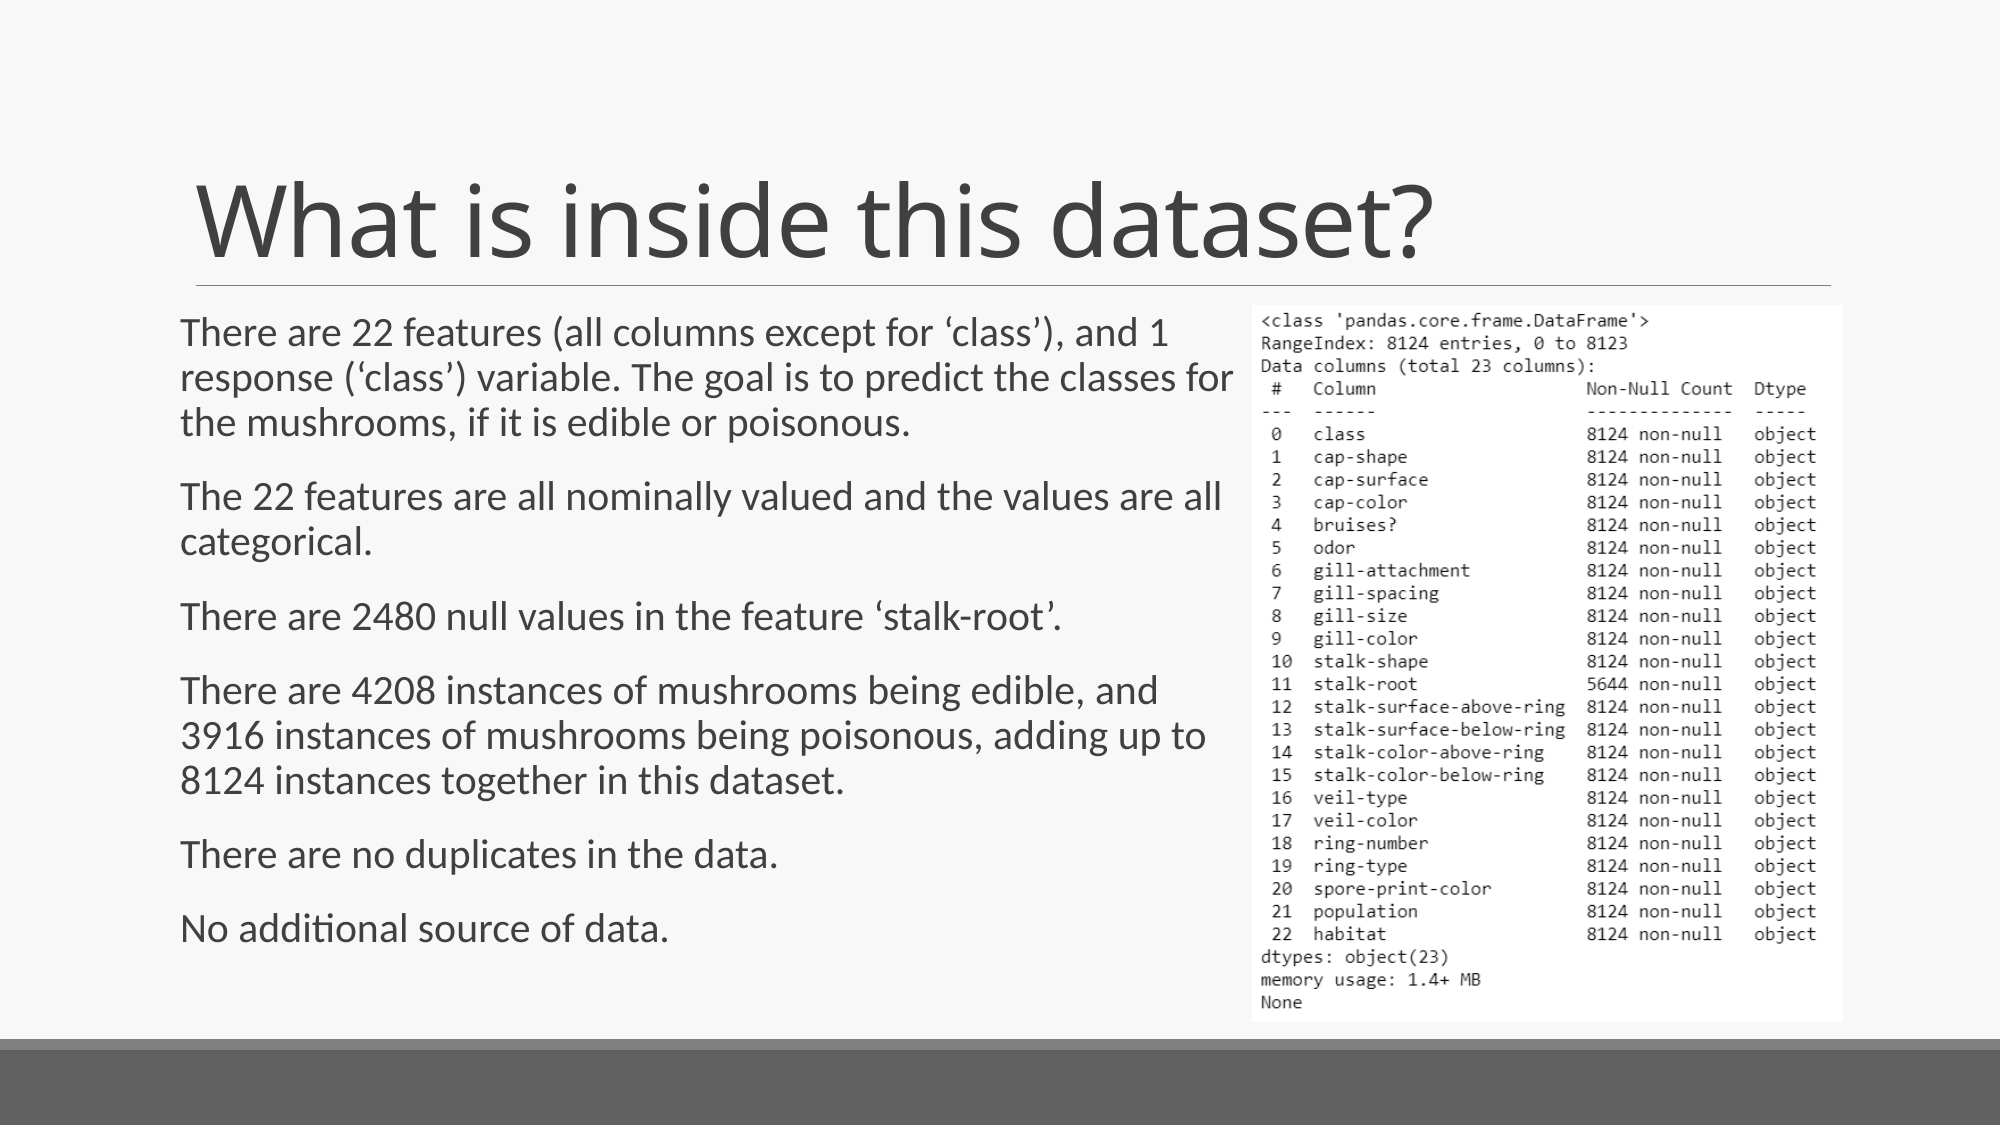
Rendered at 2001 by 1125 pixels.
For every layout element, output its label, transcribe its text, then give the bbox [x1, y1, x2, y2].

title What is inside this dataset? [180, 47, 1830, 285]
list There are 22 features (all columns except for ‘class’), and 1 response (‘class’) variable. The goal is to predict the classes for the mushrooms, if it is edible or poisonous. The 22 features are all nominally valued and the values are all categorical. There are 2480 null values in the feature ‘stalk-root’. There are 4208 instances of mushrooms being edible, and 3916 instances of mushrooms being poisonous, adding up to 8124 instances together in this dataset. There are no duplicates in the data. No additional source of data. [180, 302, 1253, 963]
picture [1252, 304, 1844, 1022]
